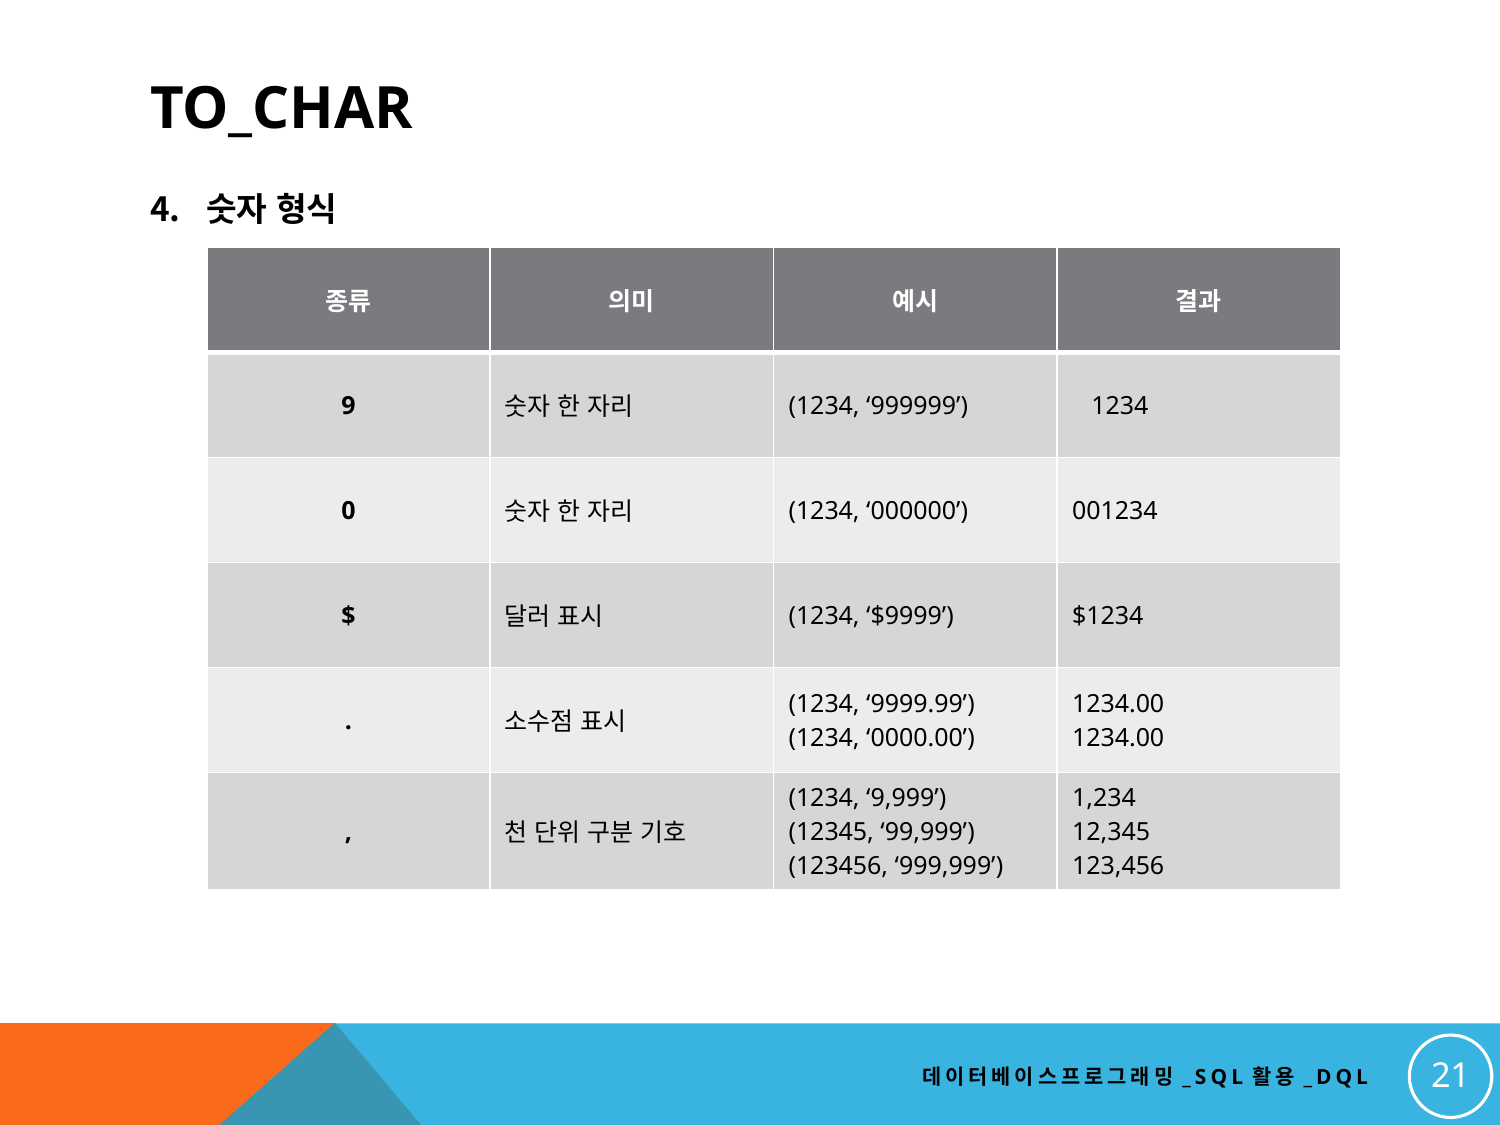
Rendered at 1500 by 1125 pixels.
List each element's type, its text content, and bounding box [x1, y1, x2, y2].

table_cell 1234.00 1234.00 [1058, 668, 1340, 772]
table_cell 001234 [1058, 458, 1340, 562]
table_cell (1234, ‘000000’) [774, 458, 1056, 562]
table_cell 숫자 한 자리 [491, 355, 773, 457]
table_cell , [208, 773, 489, 889]
table_header 의미 [491, 248, 773, 350]
slide_number 21 [1407, 1033, 1494, 1120]
table_cell 달러 표시 [491, 563, 773, 667]
list 숫자 형식 [135, 180, 1369, 976]
table_cell 0 [208, 458, 489, 562]
table_header 예시 [774, 248, 1056, 350]
table_cell (1234, ‘999999’) [774, 355, 1056, 457]
table_cell . [208, 668, 489, 772]
table_cell 1,234 12,345 123,456 [1058, 773, 1340, 889]
title TO_char [135, 60, 1369, 150]
table_cell $1234 [1058, 563, 1340, 667]
table_cell (1234, ‘9,999’) (12345, ‘99,999’) (123456, ‘999,999’) [774, 773, 1056, 889]
table_cell $ [208, 563, 489, 667]
table_cell (1234, ‘9999.99’) (1234, ‘0000.00’) [774, 668, 1056, 772]
table_cell 천 단위 구분 기호 [491, 773, 773, 889]
table_cell 9 [208, 355, 489, 457]
table_cell (1234, ‘$9999’) [774, 563, 1056, 667]
footer 데이터베이스프로그래밍_SQL활용_DQL [608, 1053, 1384, 1099]
table_header 종류 [208, 248, 489, 350]
table_header 결과 [1058, 248, 1340, 350]
table_cell 1234 [1058, 355, 1340, 457]
table_cell 소수점 표시 [491, 668, 773, 772]
table_cell 숫자 한 자리 [491, 458, 773, 562]
